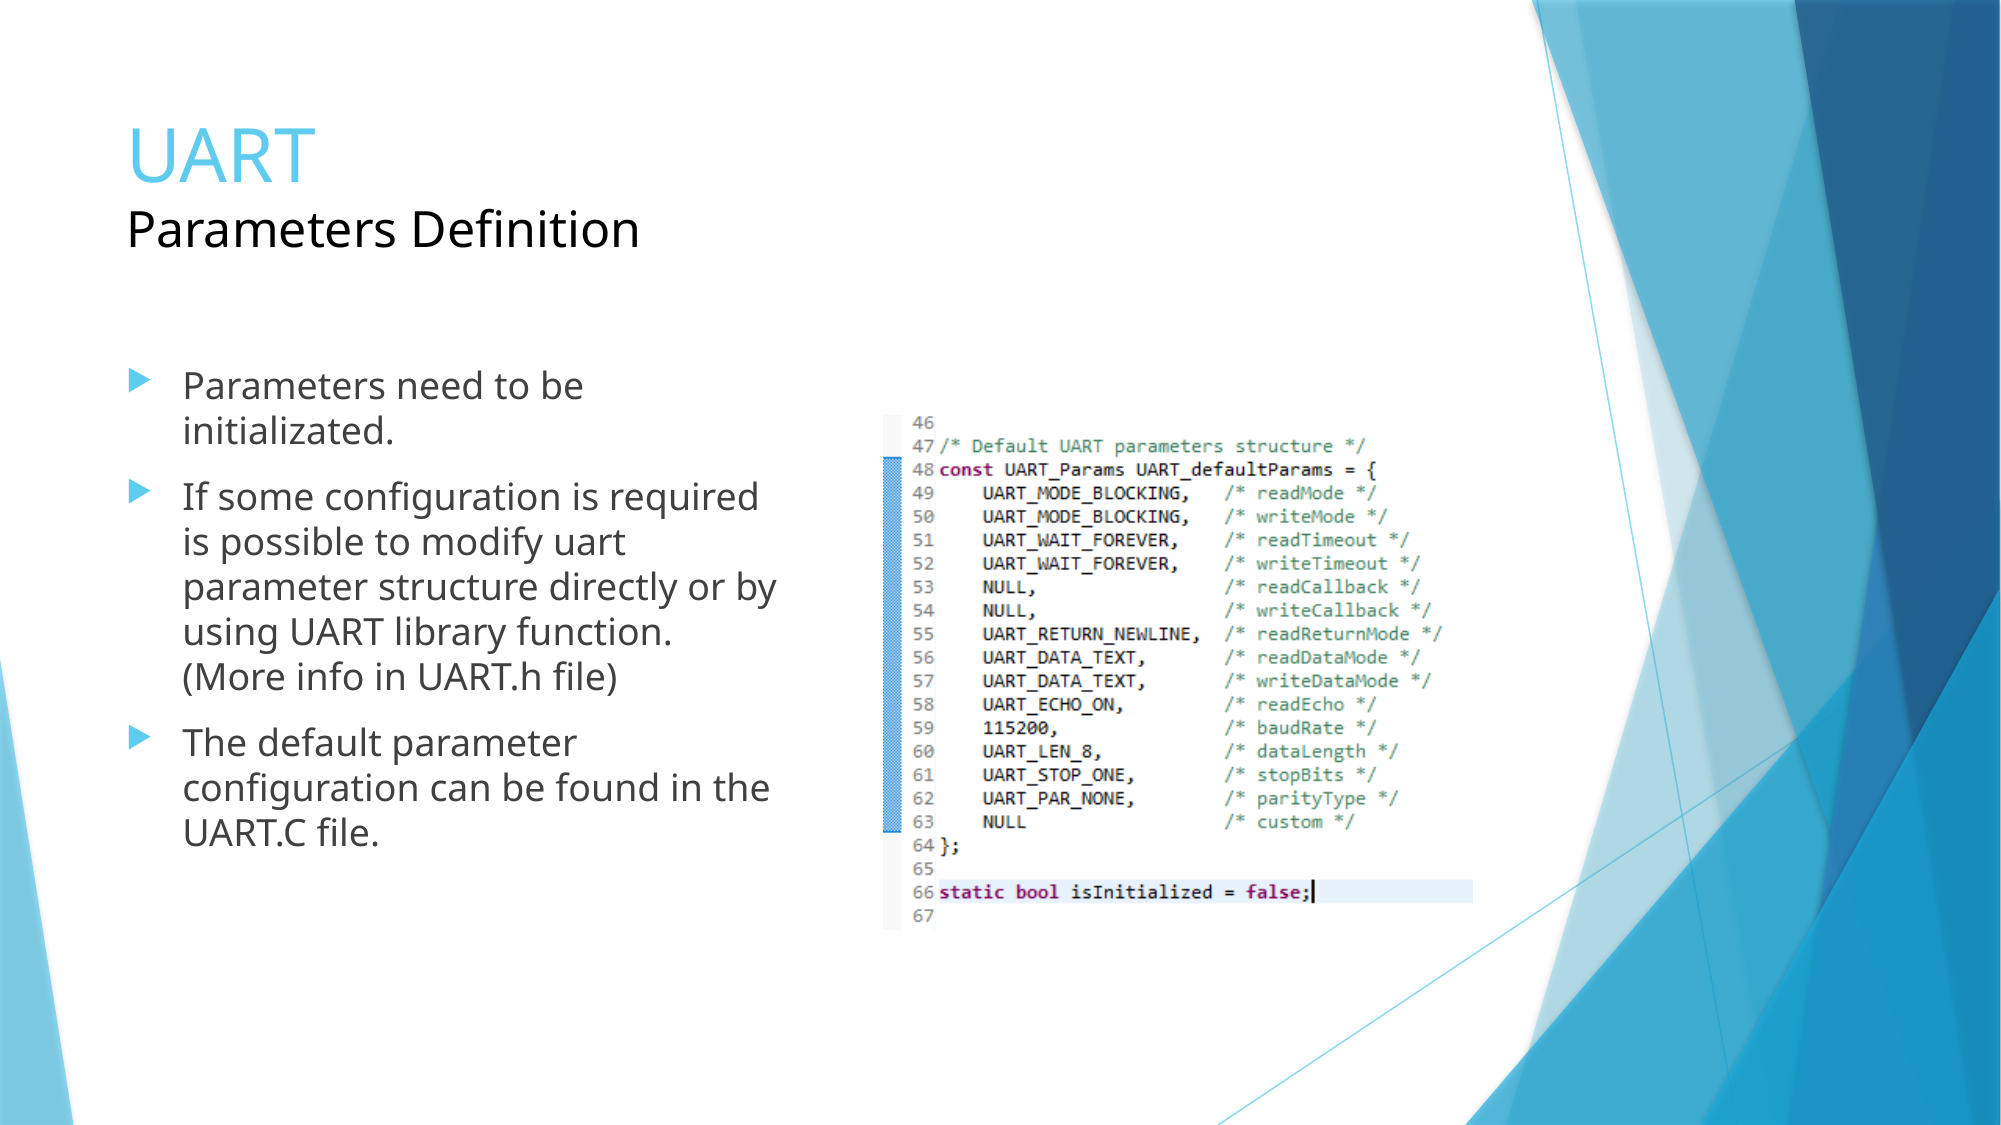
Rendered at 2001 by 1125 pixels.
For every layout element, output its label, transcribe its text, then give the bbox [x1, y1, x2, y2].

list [883, 415, 1474, 931]
list Parameters need to be initializated. If some configuration is required is possible to modify uart parameter structure directly or by using UART library function. (More info in UART.h file) The default parameter configuration can be found in the UART.C file. [111, 354, 798, 992]
title UART Parameters Definition [111, 99, 1522, 317]
